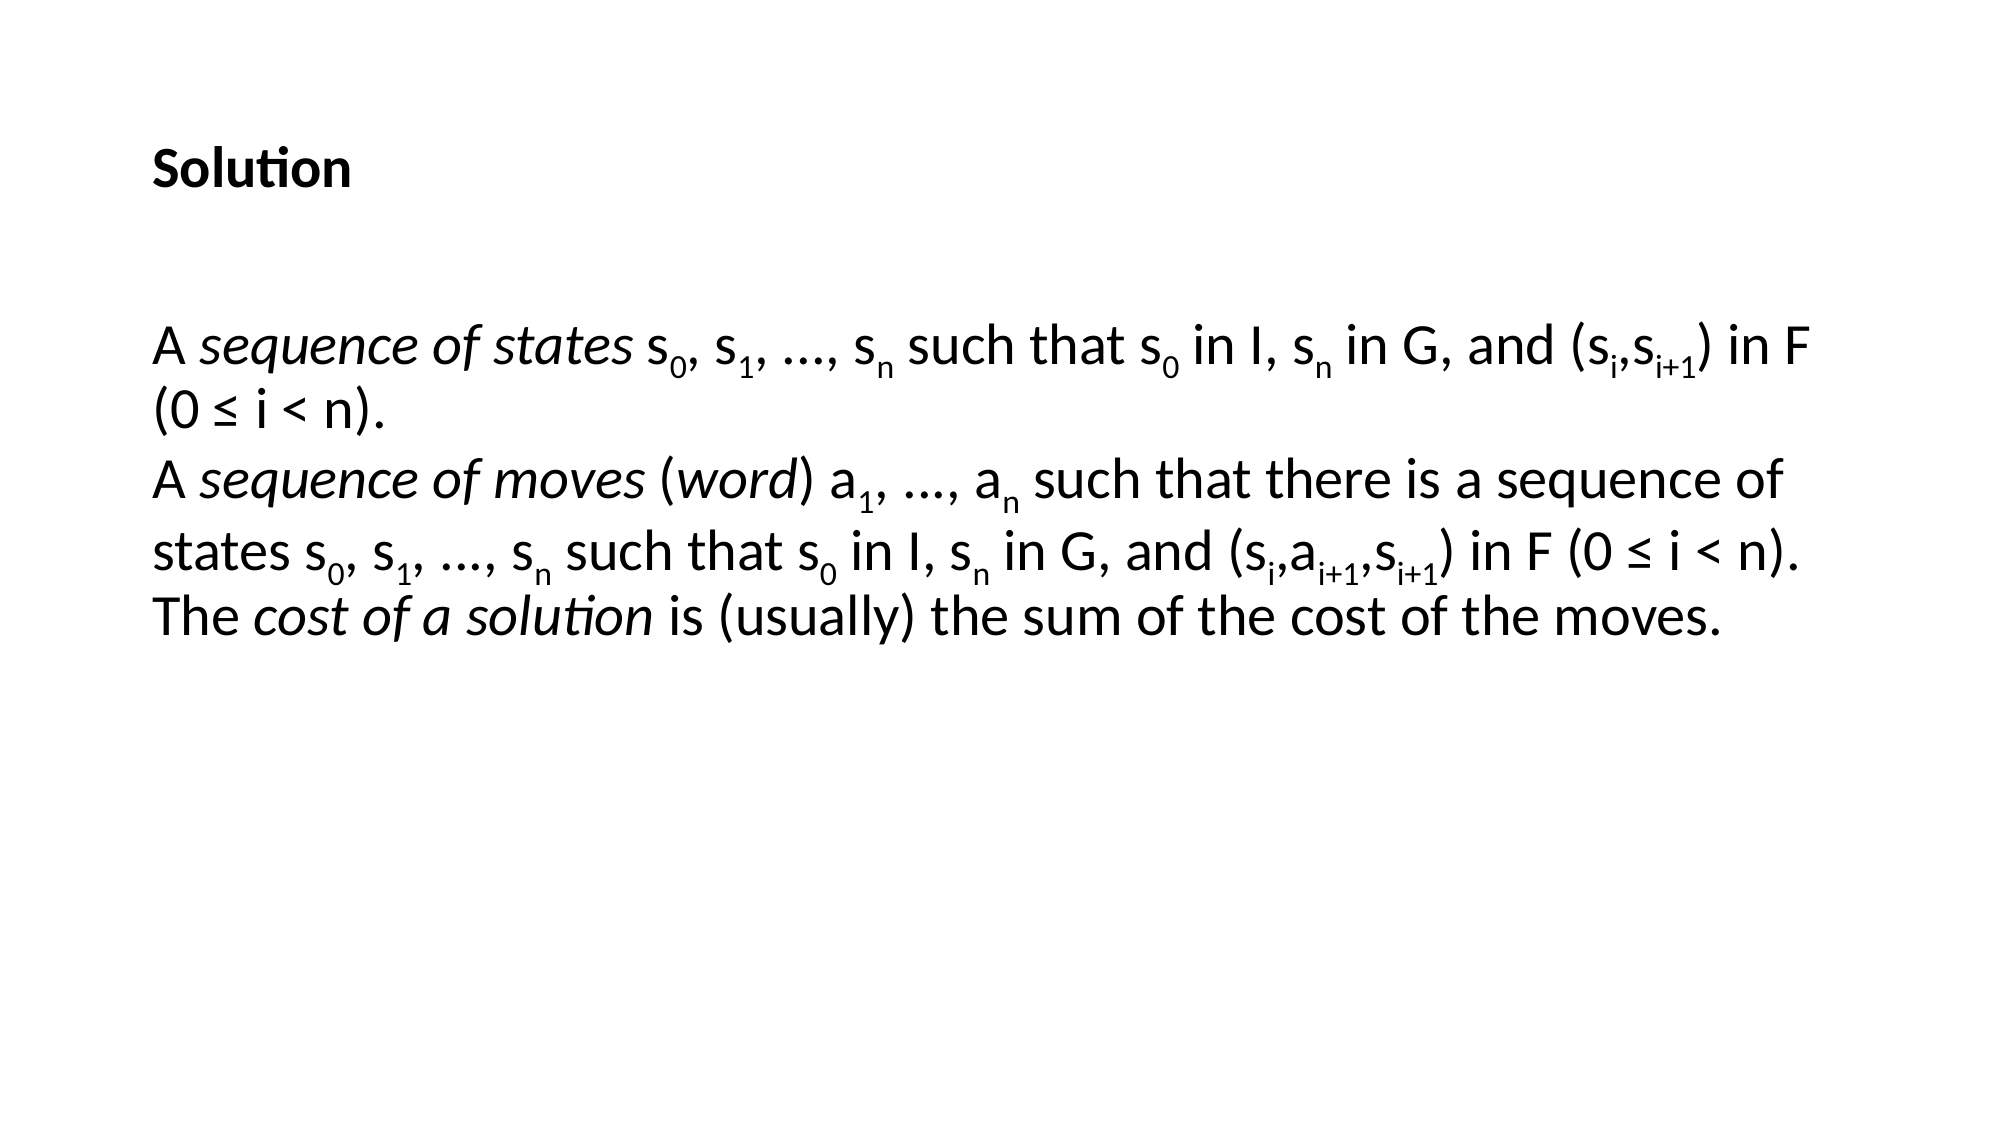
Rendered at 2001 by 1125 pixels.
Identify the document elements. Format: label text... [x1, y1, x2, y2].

title Solution [137, 59, 1863, 278]
list A sequence of states s0, s1, ..., sn such that s0 in I, sn in G, and (si,si+1) in F (0 ≤ i < n). A sequence of moves (word) a1, ..., an such that there is a sequence of states s0, s1, ..., sn such that s0 in I, sn in G, and (si,ai+1,si+1) in F (0 ≤ i < n). The cost of a solution is (usually) the sum of the cost of the moves. [137, 299, 1863, 1014]
